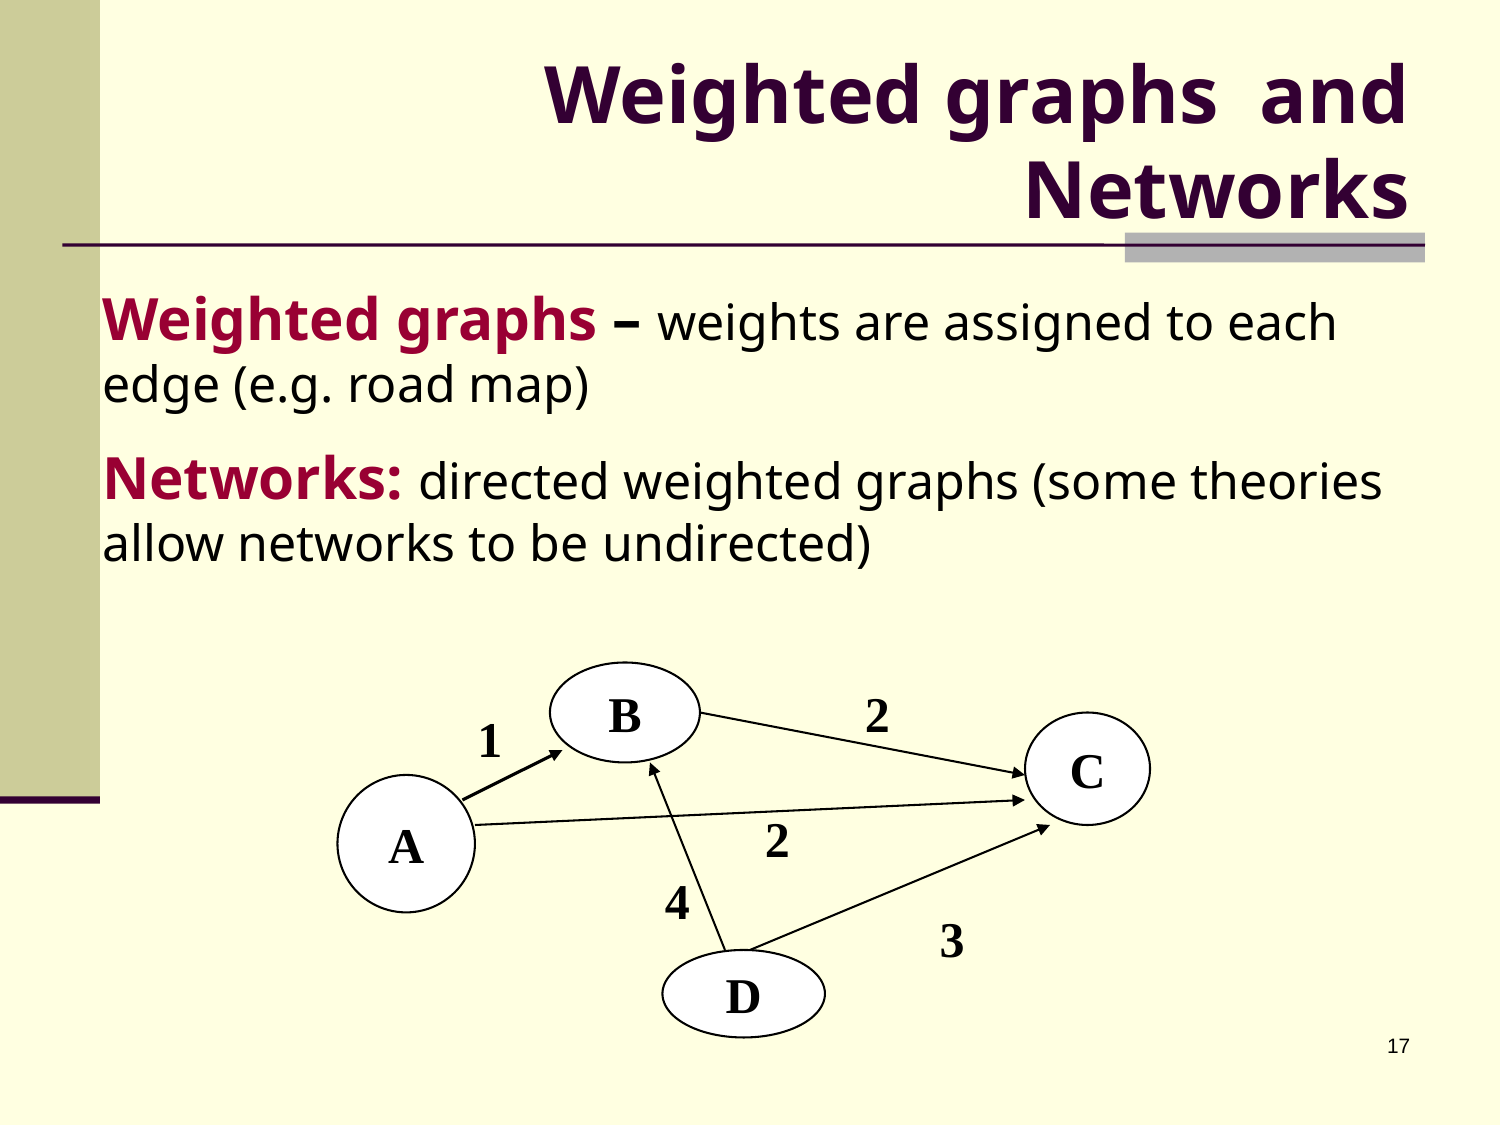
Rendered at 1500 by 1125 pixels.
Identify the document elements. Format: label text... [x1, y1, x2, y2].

slide_number 17 [1112, 1025, 1425, 1100]
title Weighted graphs and Networks [150, 45, 1425, 234]
text_box 4 [649, 862, 713, 938]
text_box [749, 824, 1051, 951]
text_box [462, 750, 563, 801]
text_box A [337, 774, 475, 913]
text_box [648, 762, 690, 862]
text_box 1 [462, 699, 513, 775]
text_box 3 [924, 899, 1000, 975]
text_box C [1025, 712, 1151, 826]
text_box 2 [849, 674, 900, 750]
text_box [813, 794, 1025, 810]
text_box 2 [749, 799, 813, 875]
text_box D [662, 949, 825, 1038]
text_box Weighted graphs – weights are assigned to each edge (e.g. road map) Networks: directed weighted graphs (some theories allow networks to be undirected) [87, 274, 1438, 579]
text_box B [549, 662, 700, 763]
text_box [894, 750, 1025, 779]
